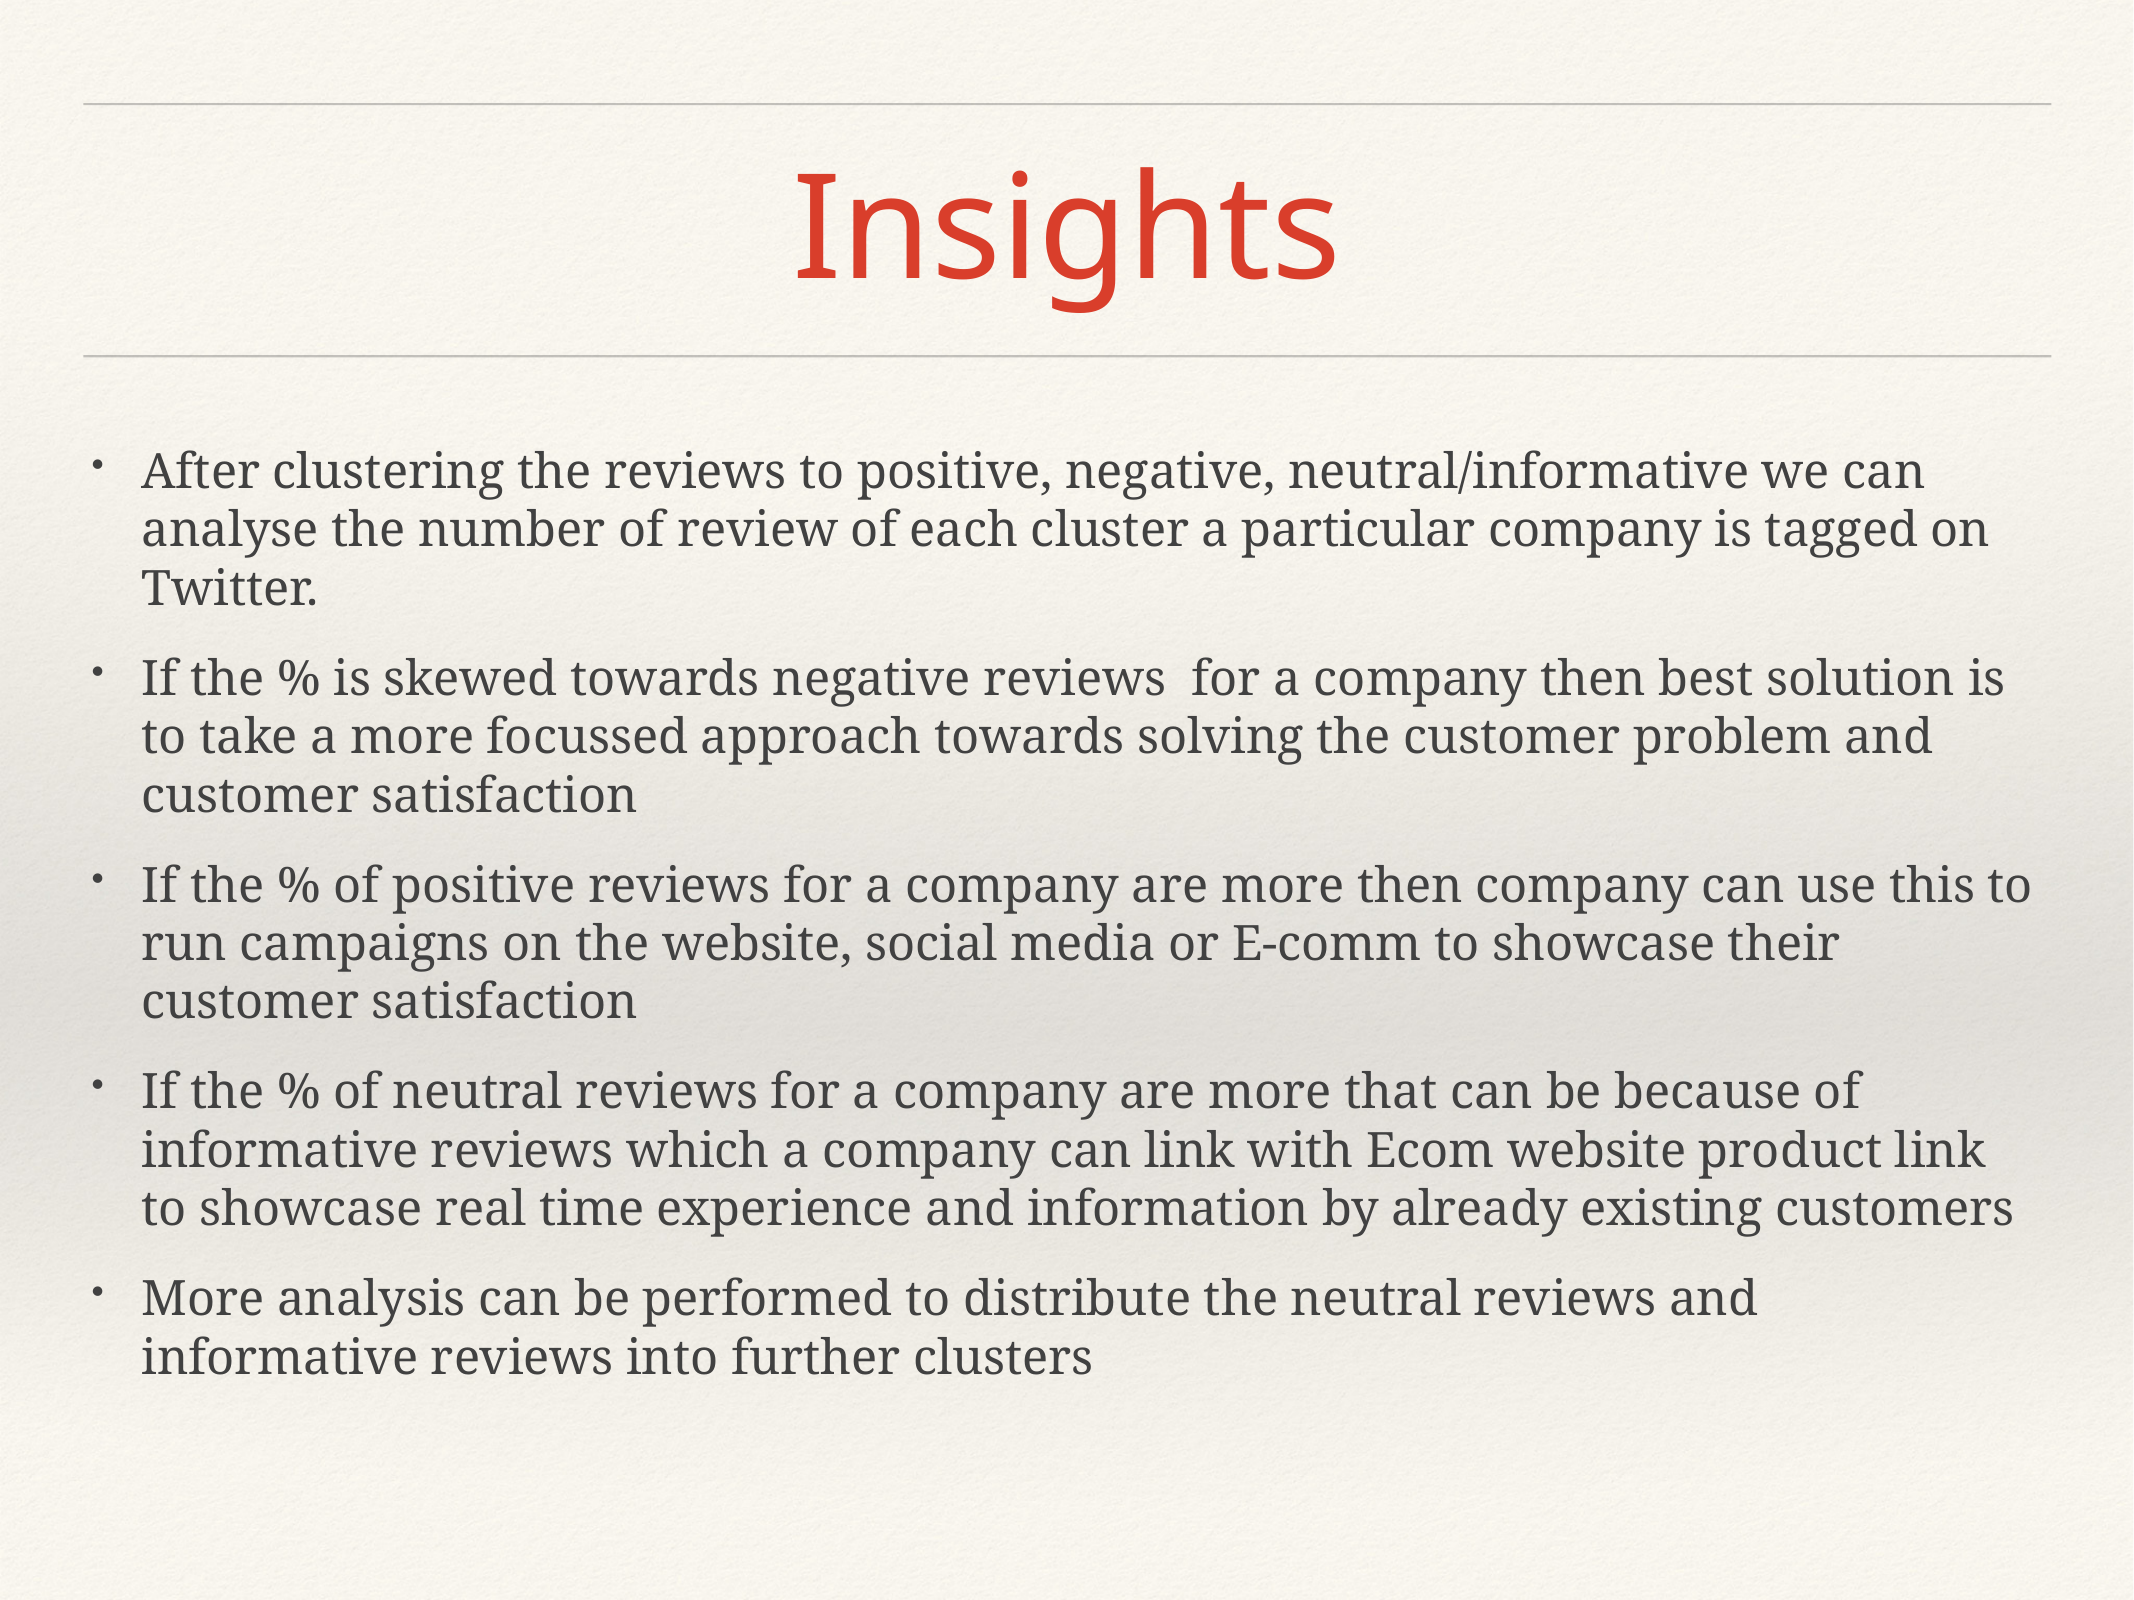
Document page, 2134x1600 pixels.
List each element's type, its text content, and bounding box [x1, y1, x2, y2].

list After clustering the reviews to positive, negative, neutral/informative we can analyse the number of review of each cluster a particular company is tagged on Twitter. If the % is skewed towards negative reviews for a company then best solution is to take a more focussed approach towards solving the customer problem and customer satisfaction If the % of positive reviews for a company are more then company can use this to run campaigns on the website, social media or E-comm to showcase their customer satisfaction If the % of neutral reviews for a company are more that can be because of informative reviews which a company can link with Ecom website product link to showcase real time experience and information by already existing customers More analysis can be performed to distribute the neutral reviews and informative reviews into further clusters [82, 430, 2051, 1432]
title Insights [82, 130, 2051, 332]
picture [0, 0, 2134, 1600]
